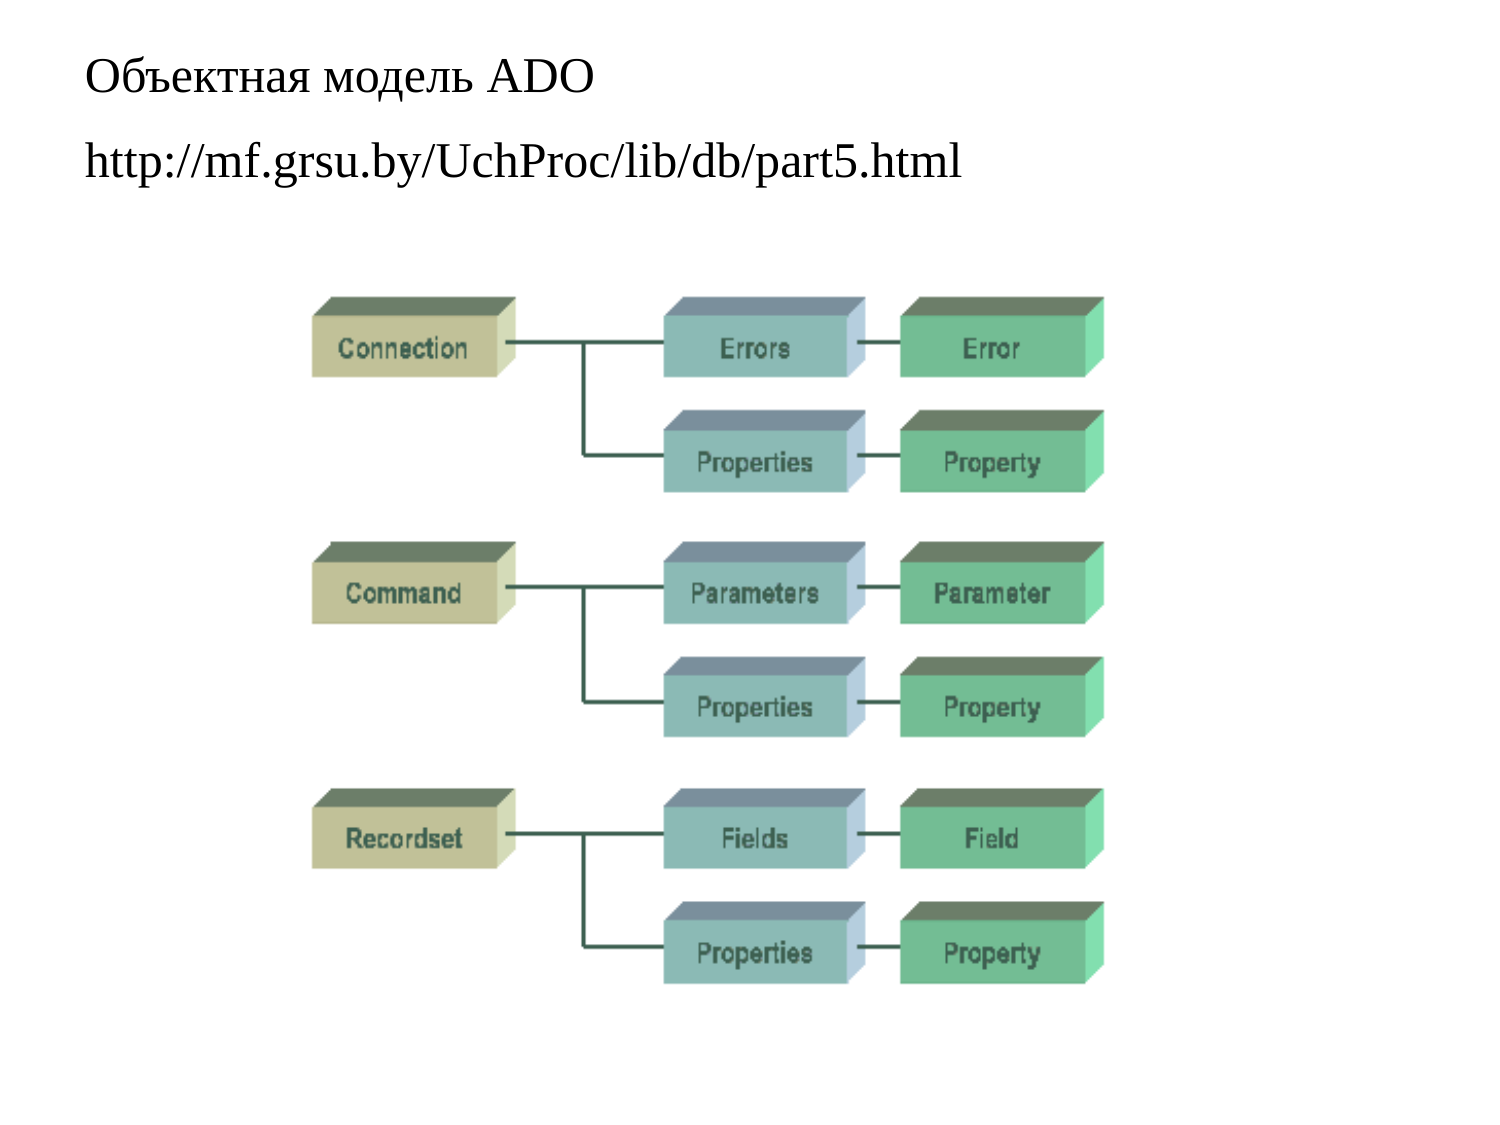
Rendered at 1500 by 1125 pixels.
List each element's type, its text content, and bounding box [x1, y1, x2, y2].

picture [292, 280, 1126, 1009]
text_box Объектная модель ADO http://mf.grsu.by/UchProc/lib/db/part5.html [70, 35, 1325, 195]
